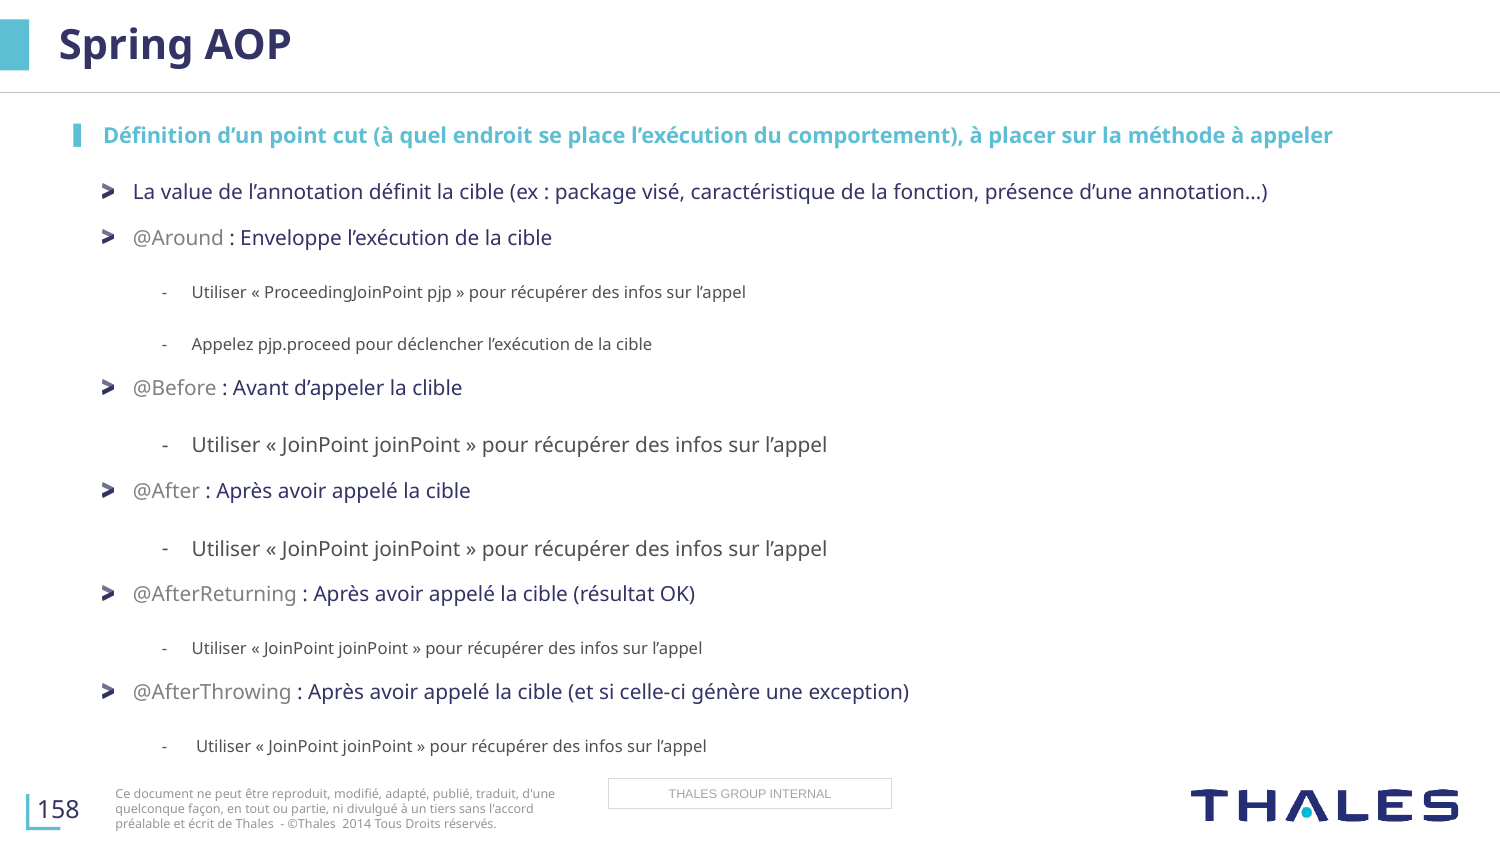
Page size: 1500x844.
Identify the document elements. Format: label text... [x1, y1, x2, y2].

picture [102, 379, 114, 395]
picture [102, 229, 114, 244]
picture [102, 683, 114, 699]
title Spring AOP [43, 0, 1467, 93]
list Définition d’un point cut (à quel endroit se place l’exécution du comportement), à placer sur la méthode à appeler La value de l’annotation définit la cible (ex : package visé, caractéristique de la fonction, présence d’une annotation…) @Around : Enveloppe l’exécution de la cible Utiliser « ProceedingJoinPoint pjp » pour récupérer des infos sur l’appel Appelez pjp.proceed pour déclencher l’exécution de la cible @Before : Avant d’appeler la clible Utiliser « JoinPoint joinPoint » pour récupérer des infos sur l’appel @After : Après avoir appelé la cible Utiliser « JoinPoint joinPoint » pour récupérer des infos sur l’appel @AfterReturning : Après avoir appelé la cible (résultat OK) Utiliser « JoinPoint joinPoint » pour récupérer des infos sur l’appel @AfterThrowing : Après avoir appelé la cible (et si celle-ci génère une exception) Utiliser « JoinPoint joinPoint » pour récupérer des infos sur l’appel [29, 114, 1467, 760]
picture [102, 482, 114, 498]
picture [102, 585, 114, 601]
picture [1183, 778, 1467, 833]
picture [102, 183, 114, 199]
